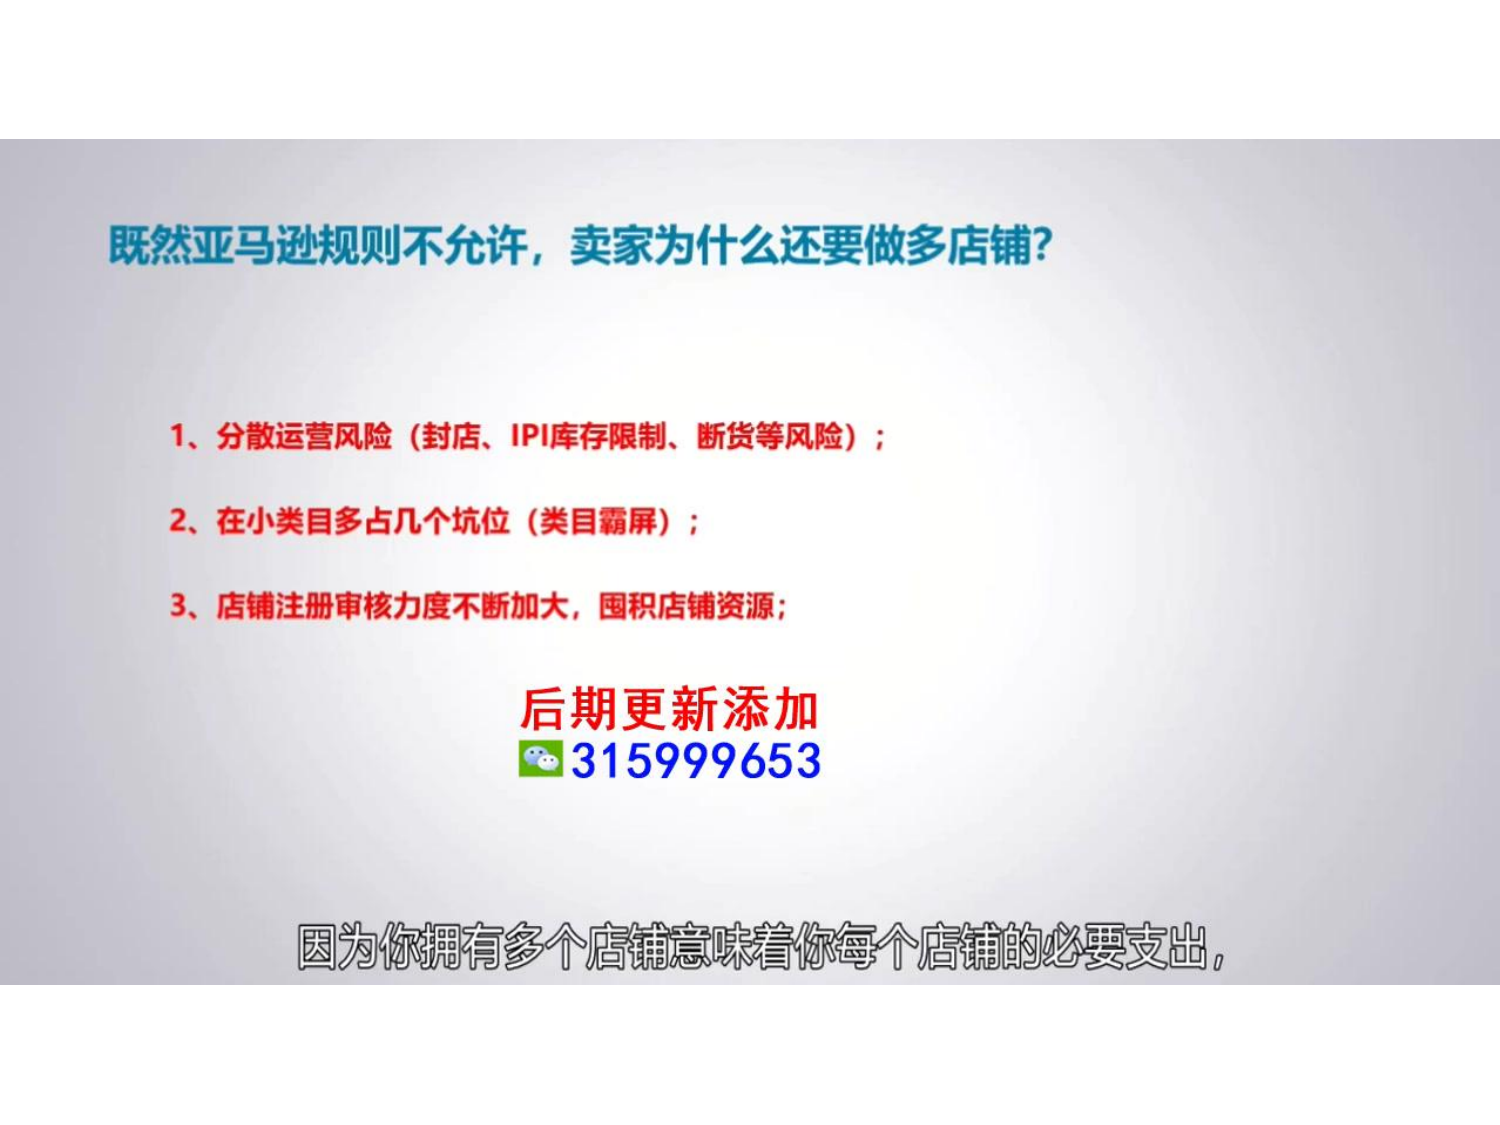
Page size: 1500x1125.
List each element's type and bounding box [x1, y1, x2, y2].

picture [0, 139, 1500, 986]
